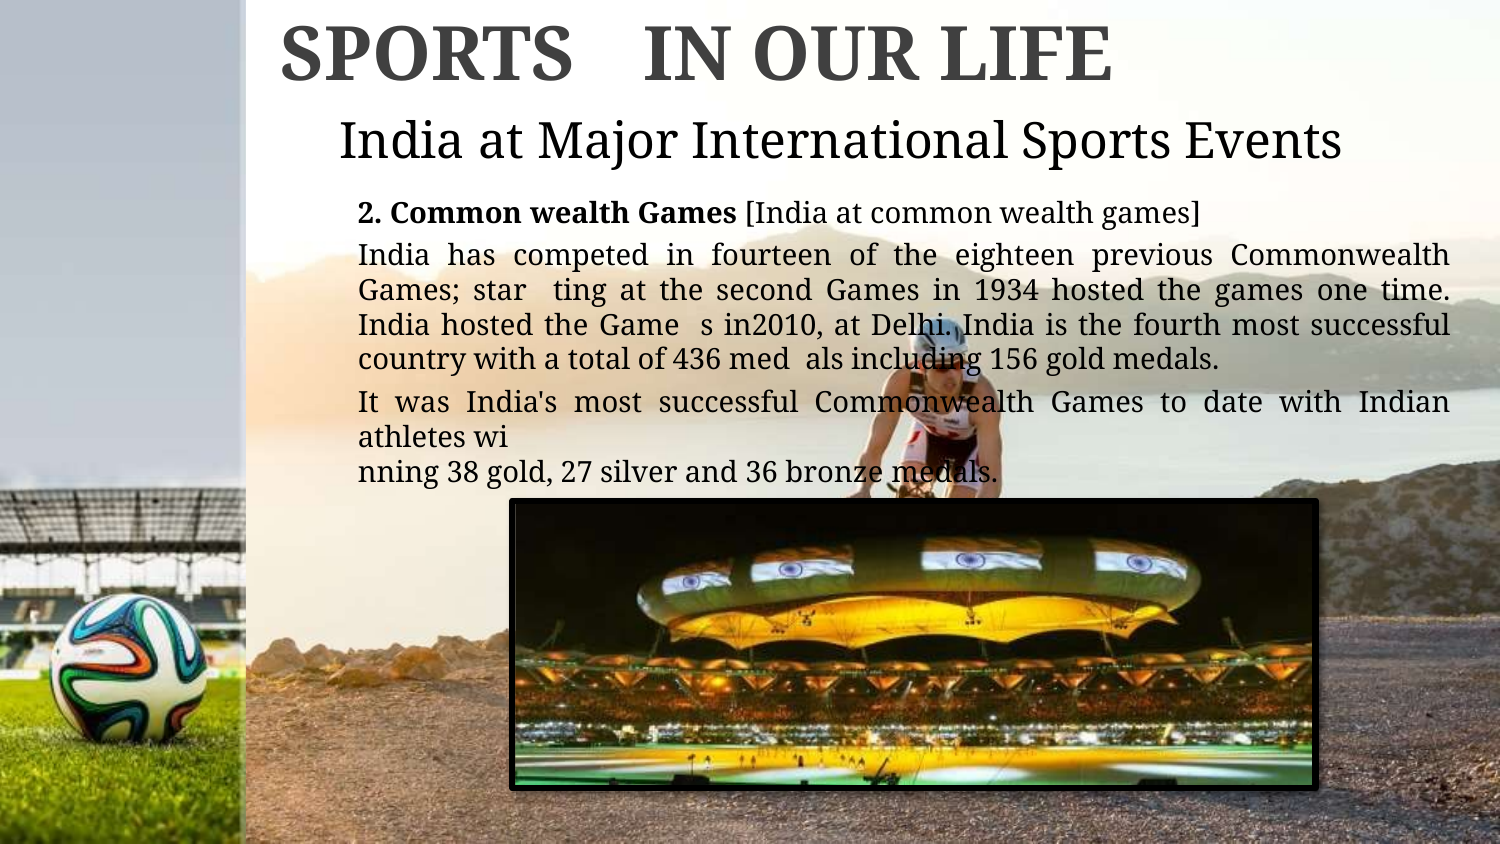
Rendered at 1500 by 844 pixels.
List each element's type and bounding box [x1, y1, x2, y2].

text_box [0, 0, 1500, 844]
text_box [504, 493, 1333, 806]
